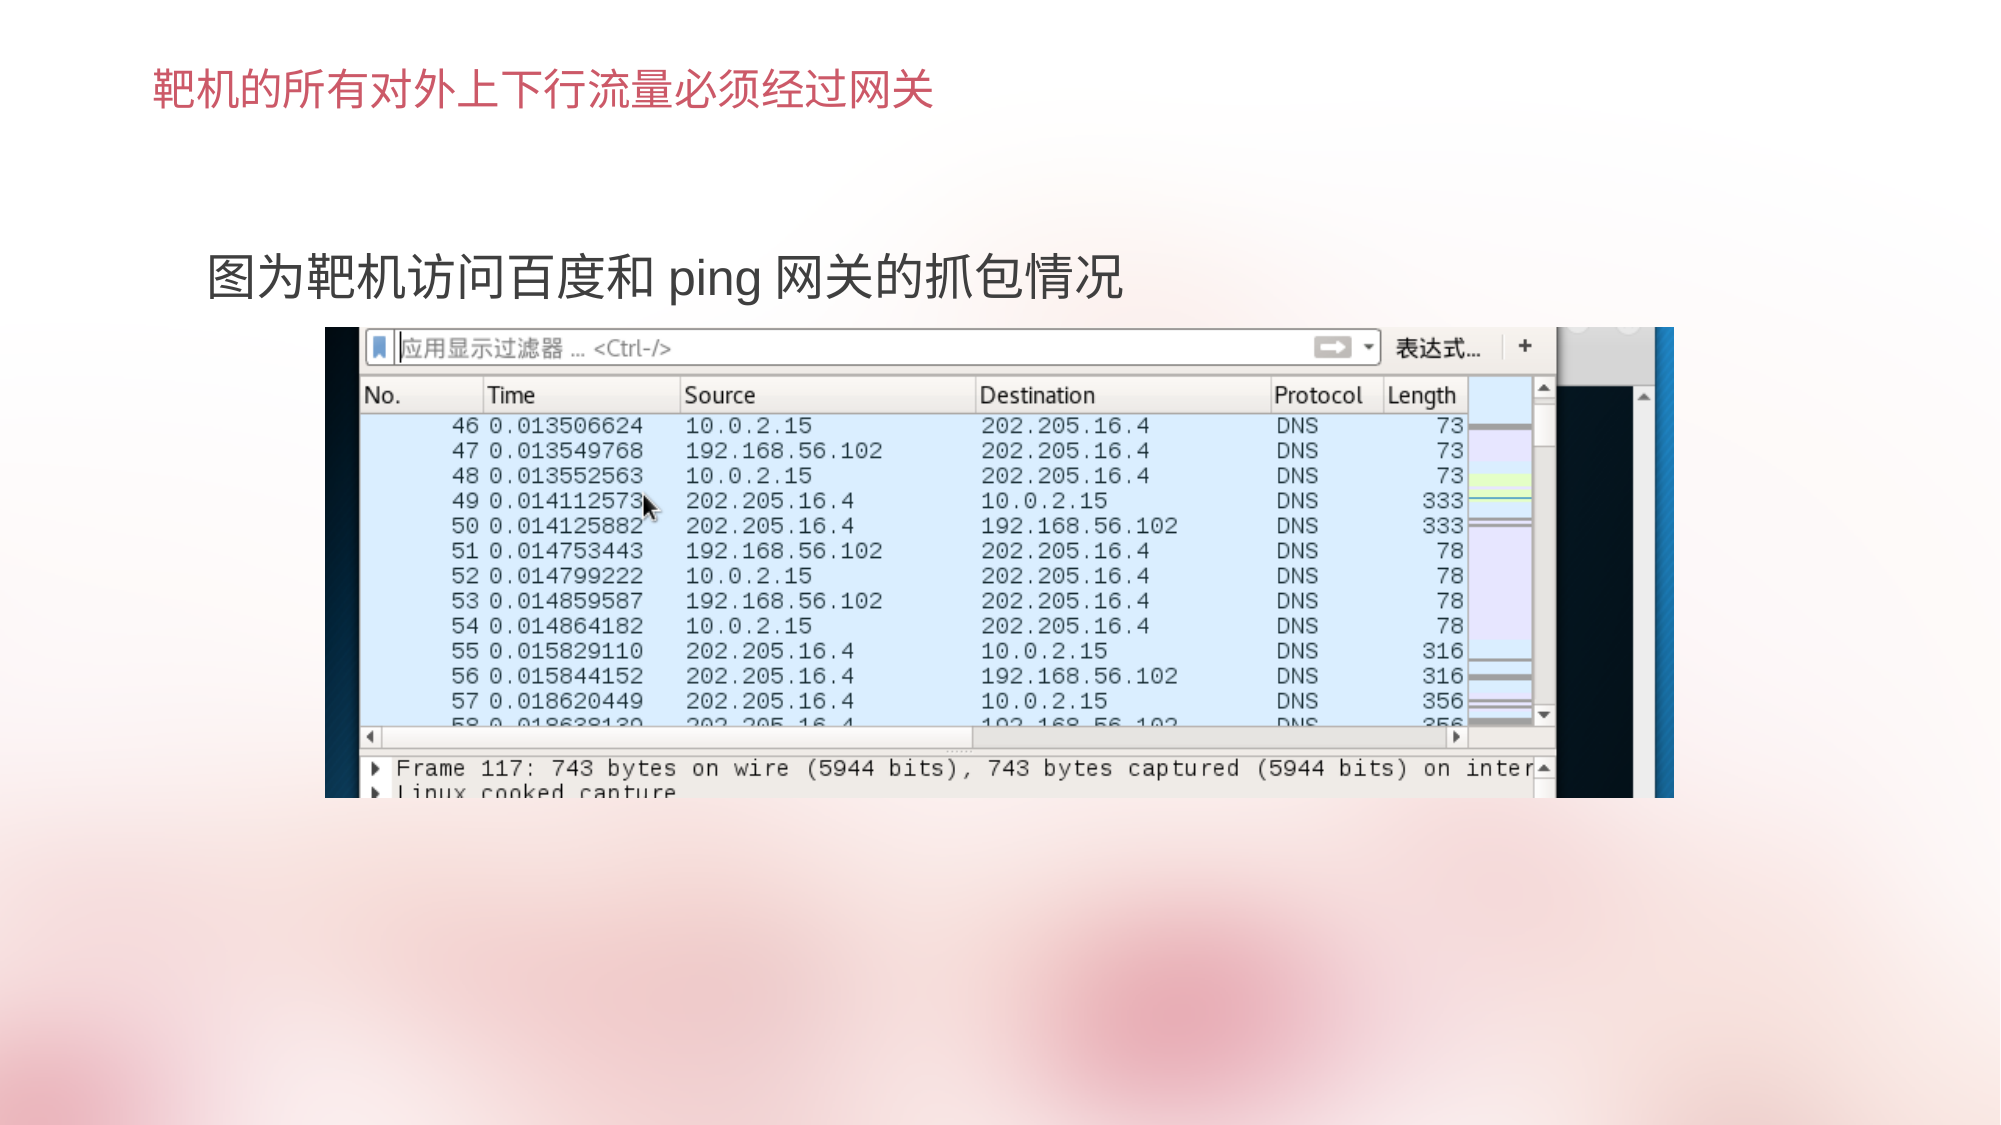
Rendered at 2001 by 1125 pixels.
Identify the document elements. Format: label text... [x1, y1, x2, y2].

picture [0, 0, 2001, 1125]
list 图为靶机访问百度和ping网关的抓包情况 [191, 245, 1863, 1014]
title 靶机的所有对外上下行流量必须经过网关 [137, 59, 1863, 223]
